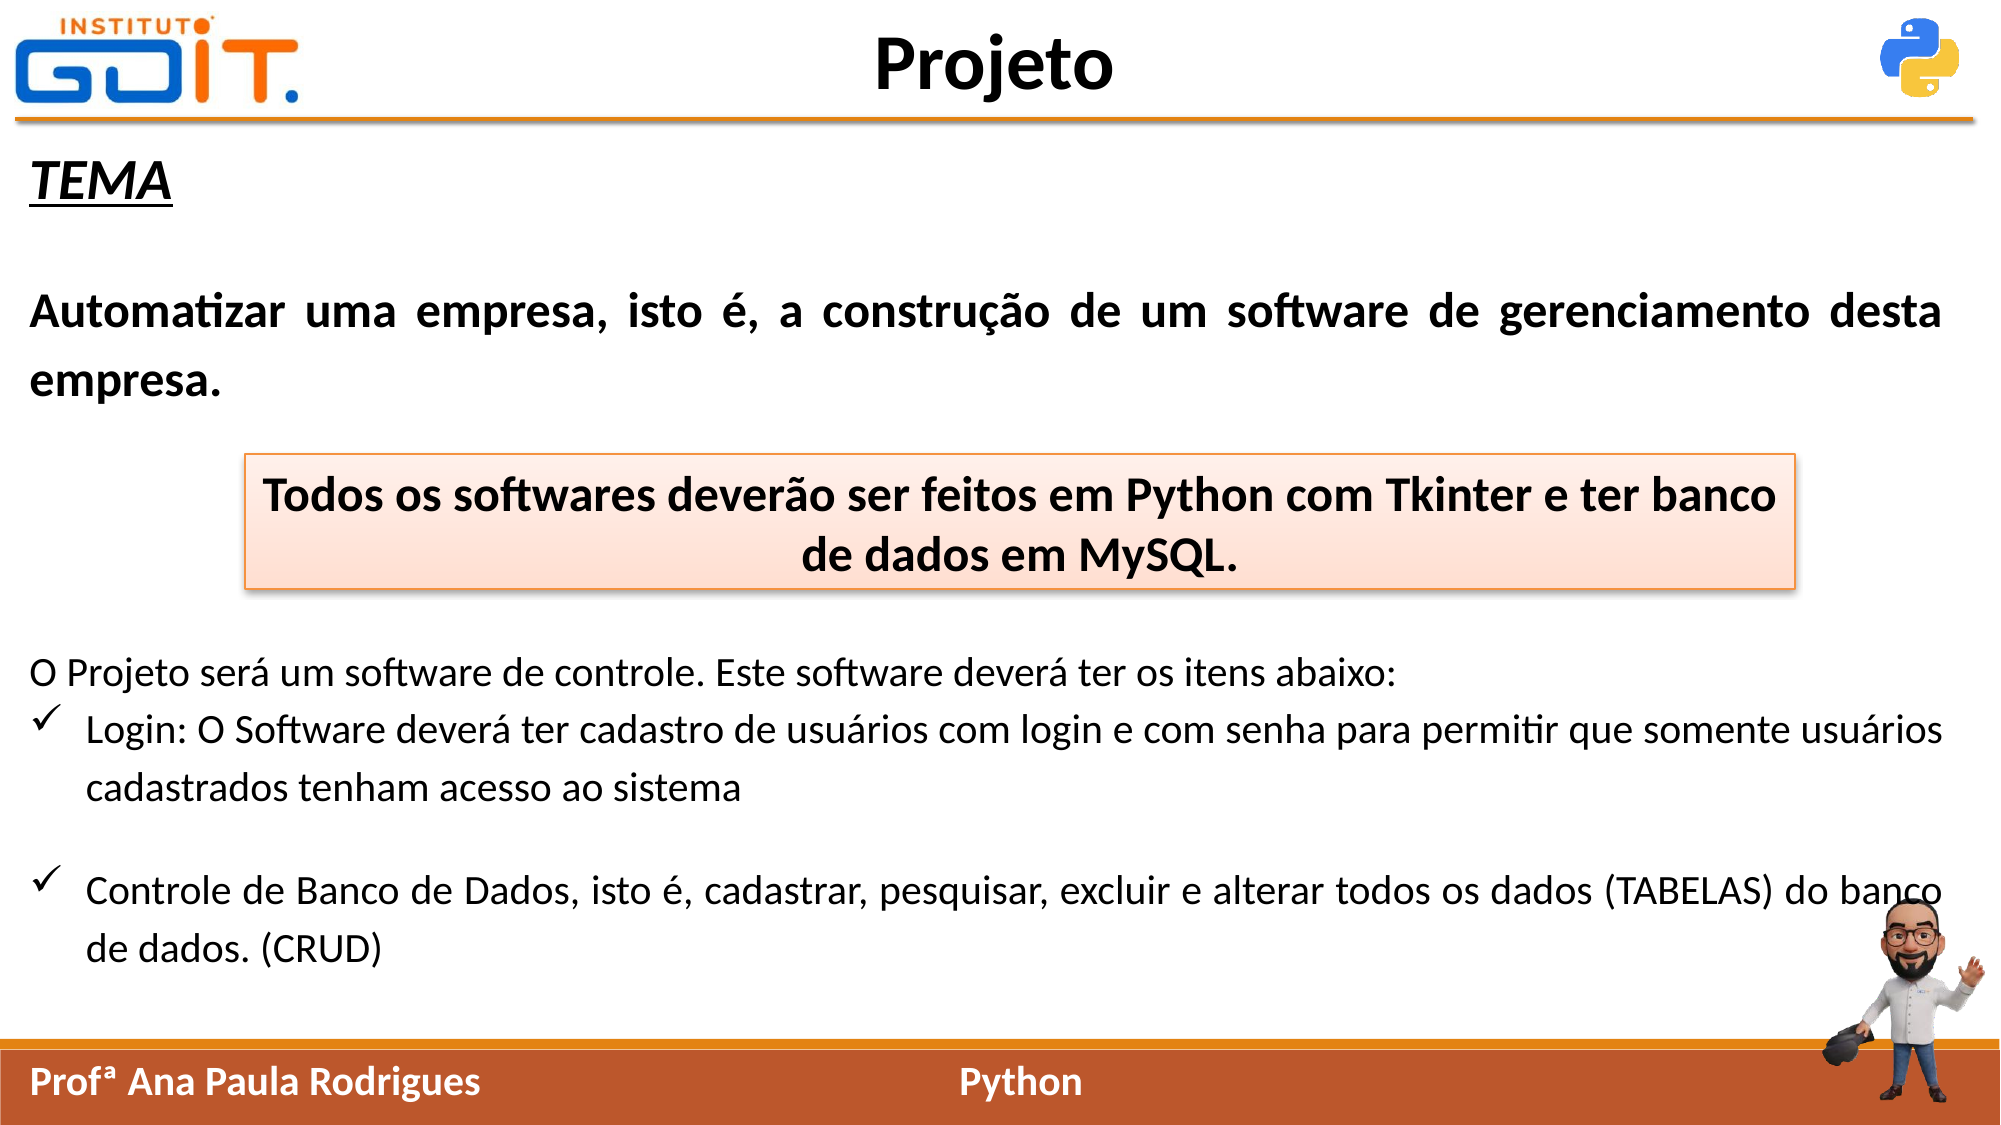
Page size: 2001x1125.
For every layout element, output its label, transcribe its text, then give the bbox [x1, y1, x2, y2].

text_box Todos os softwares deverão ser feitos em Python com Tkinter e ter banco de dados em MySQL. [244, 453, 1796, 590]
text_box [12, 11, 1981, 131]
picture [1816, 895, 1986, 1108]
text_box TEMA Automatizar uma empresa, isto é, a construção de um software de gerenciamento desta empresa. O Projeto será um software de controle. Este software deverá ter os itens abaixo: Login: O Software deverá ter cadastro de usuários com login e com senha para permitir que somente usuários cadastrados tenham acesso ao sistema Controle de Banco de Dados, isto é, cadastrar, pesquisar, excluir e alterar todos os dados (TABELAS) do banco de dados. (CRUD) [14, 142, 1959, 978]
text_box Profª Ana Paula Rodrigues [27, 1051, 538, 1104]
text_box Python [829, 1051, 1212, 1104]
